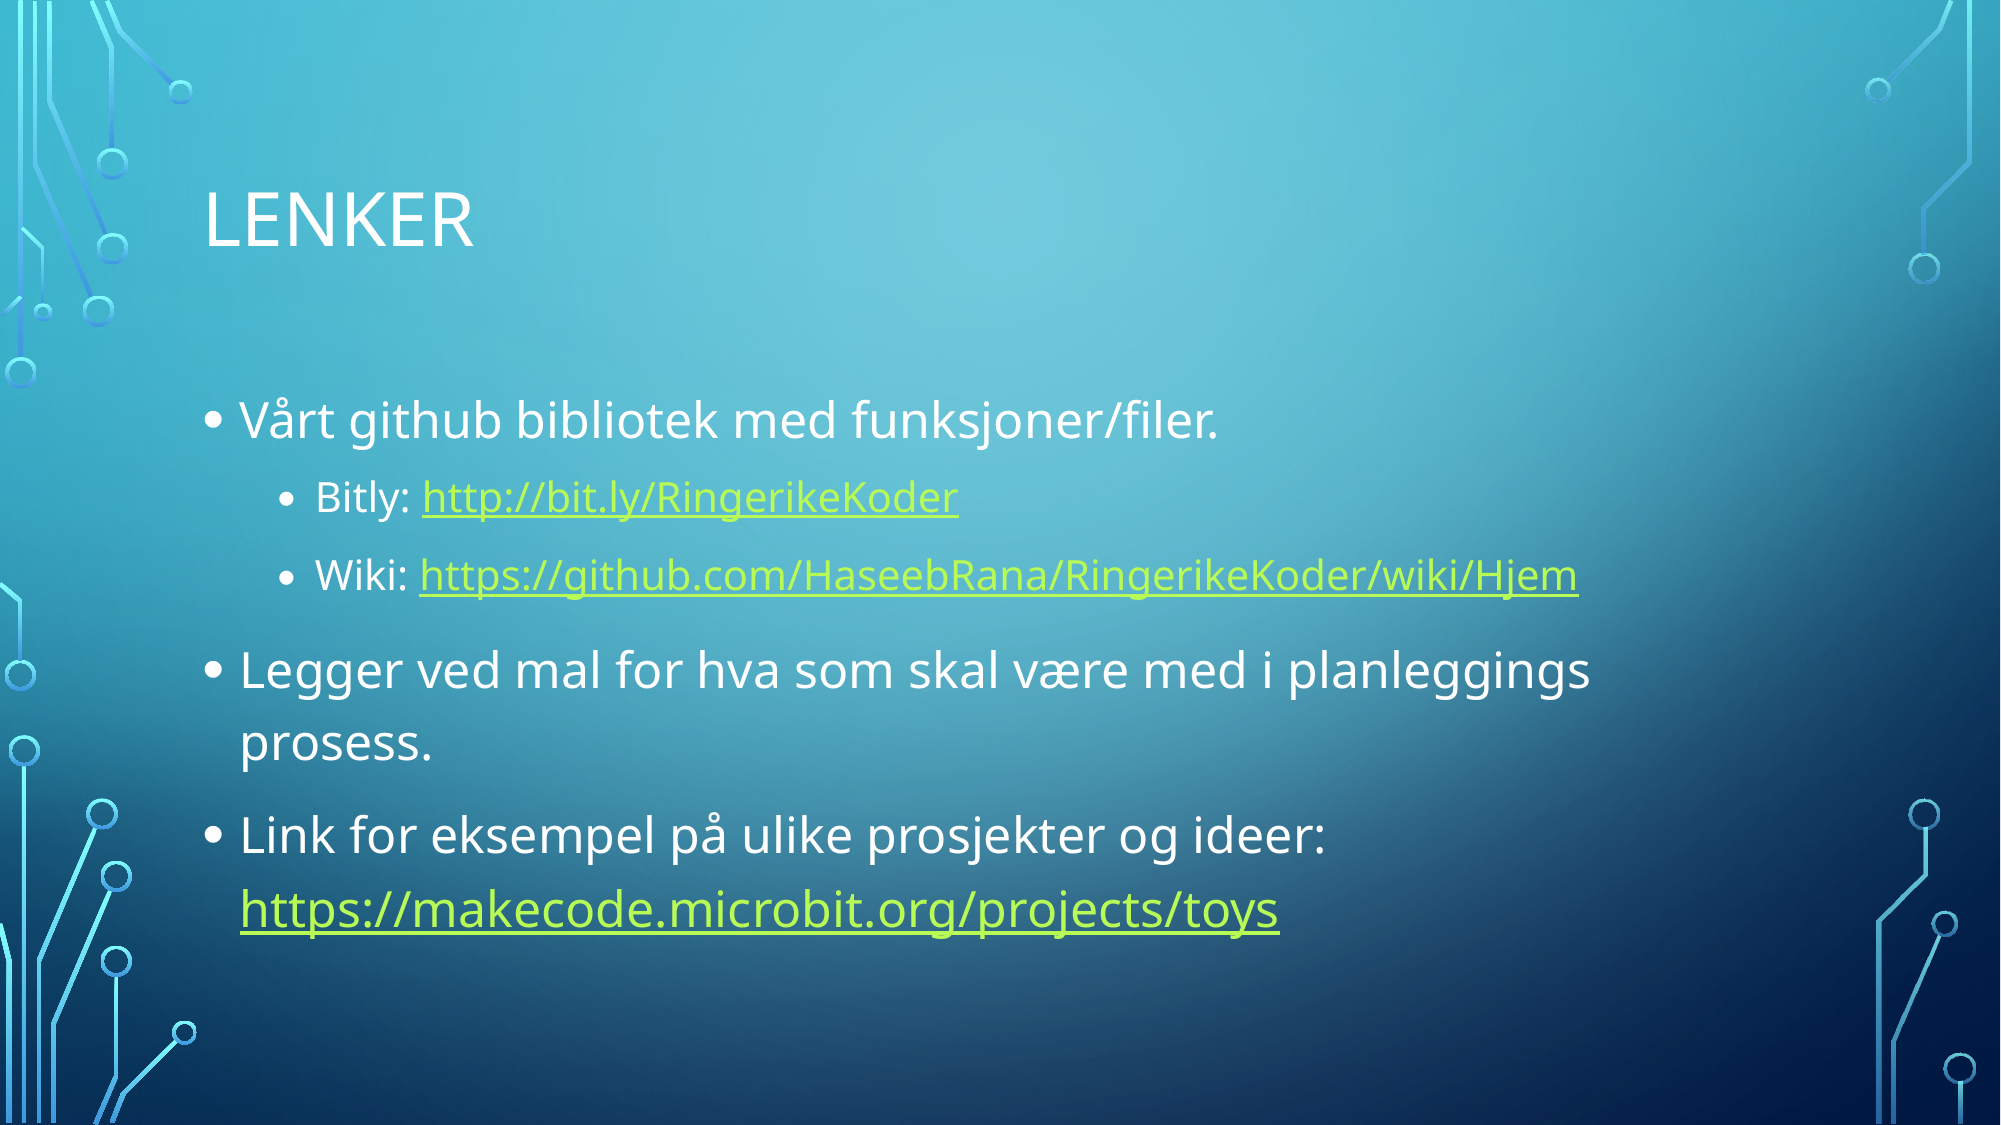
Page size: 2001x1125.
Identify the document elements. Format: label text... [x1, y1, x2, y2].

title LENKER [187, 101, 1813, 344]
list Vårt github bibliotek med funksjoner/filer. Bitly: http://bit.ly/RingerikeKoder Wiki: https://github.com/HaseebRana/RingerikeKoder/wiki/Hjem Legger ved mal for hva som skal være med i planleggings prosess. Link for eksempel på ulike prosjekter og ideer: https://makecode.microbit.org/projects/toys [187, 369, 1813, 950]
